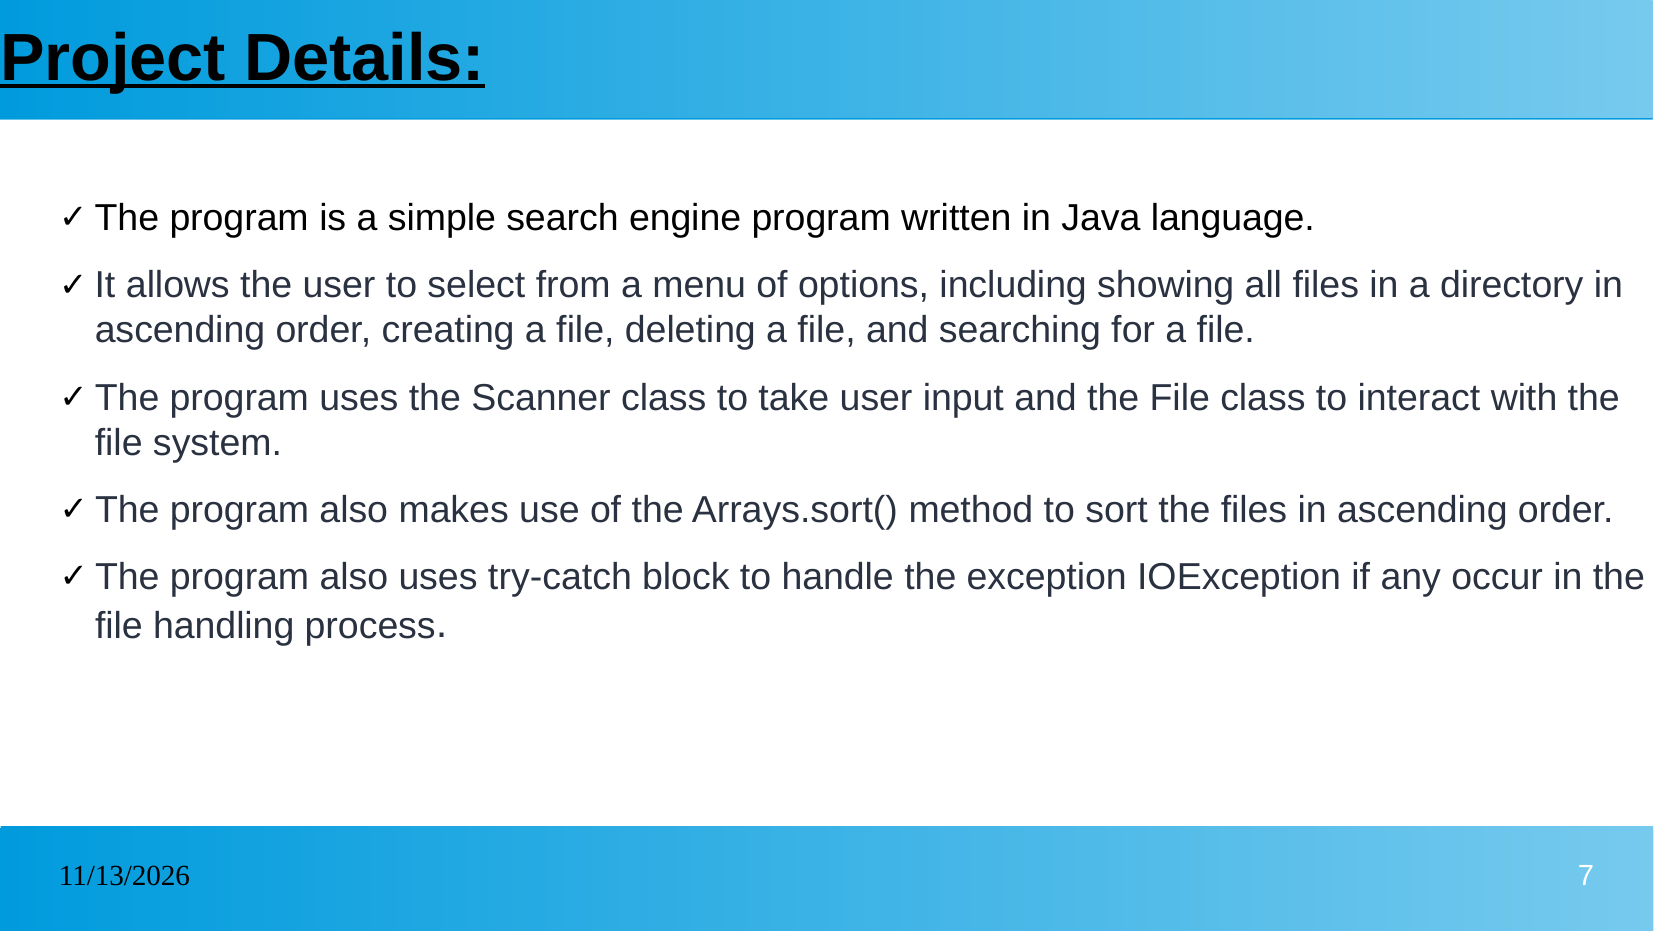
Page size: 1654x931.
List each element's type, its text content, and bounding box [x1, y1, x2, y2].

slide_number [59, 856, 443, 916]
title Project Details: [0, 0, 1595, 108]
slide_number 7 [1210, 856, 1595, 916]
list The program is a simple search engine program written in Java language. It allows the user to select from a menu of options, including showing all files in a directory in ascending order, creating a file, deleting a file, and searching for a file. The program uses the Scanner class to take user input and the File class to interact with the file system. The program also makes use of the Arrays.sort() method to sort the files in ascending order. The program also uses try-catch block to handle the exception IOException if any occur in the file handling process. [0, 146, 1654, 768]
